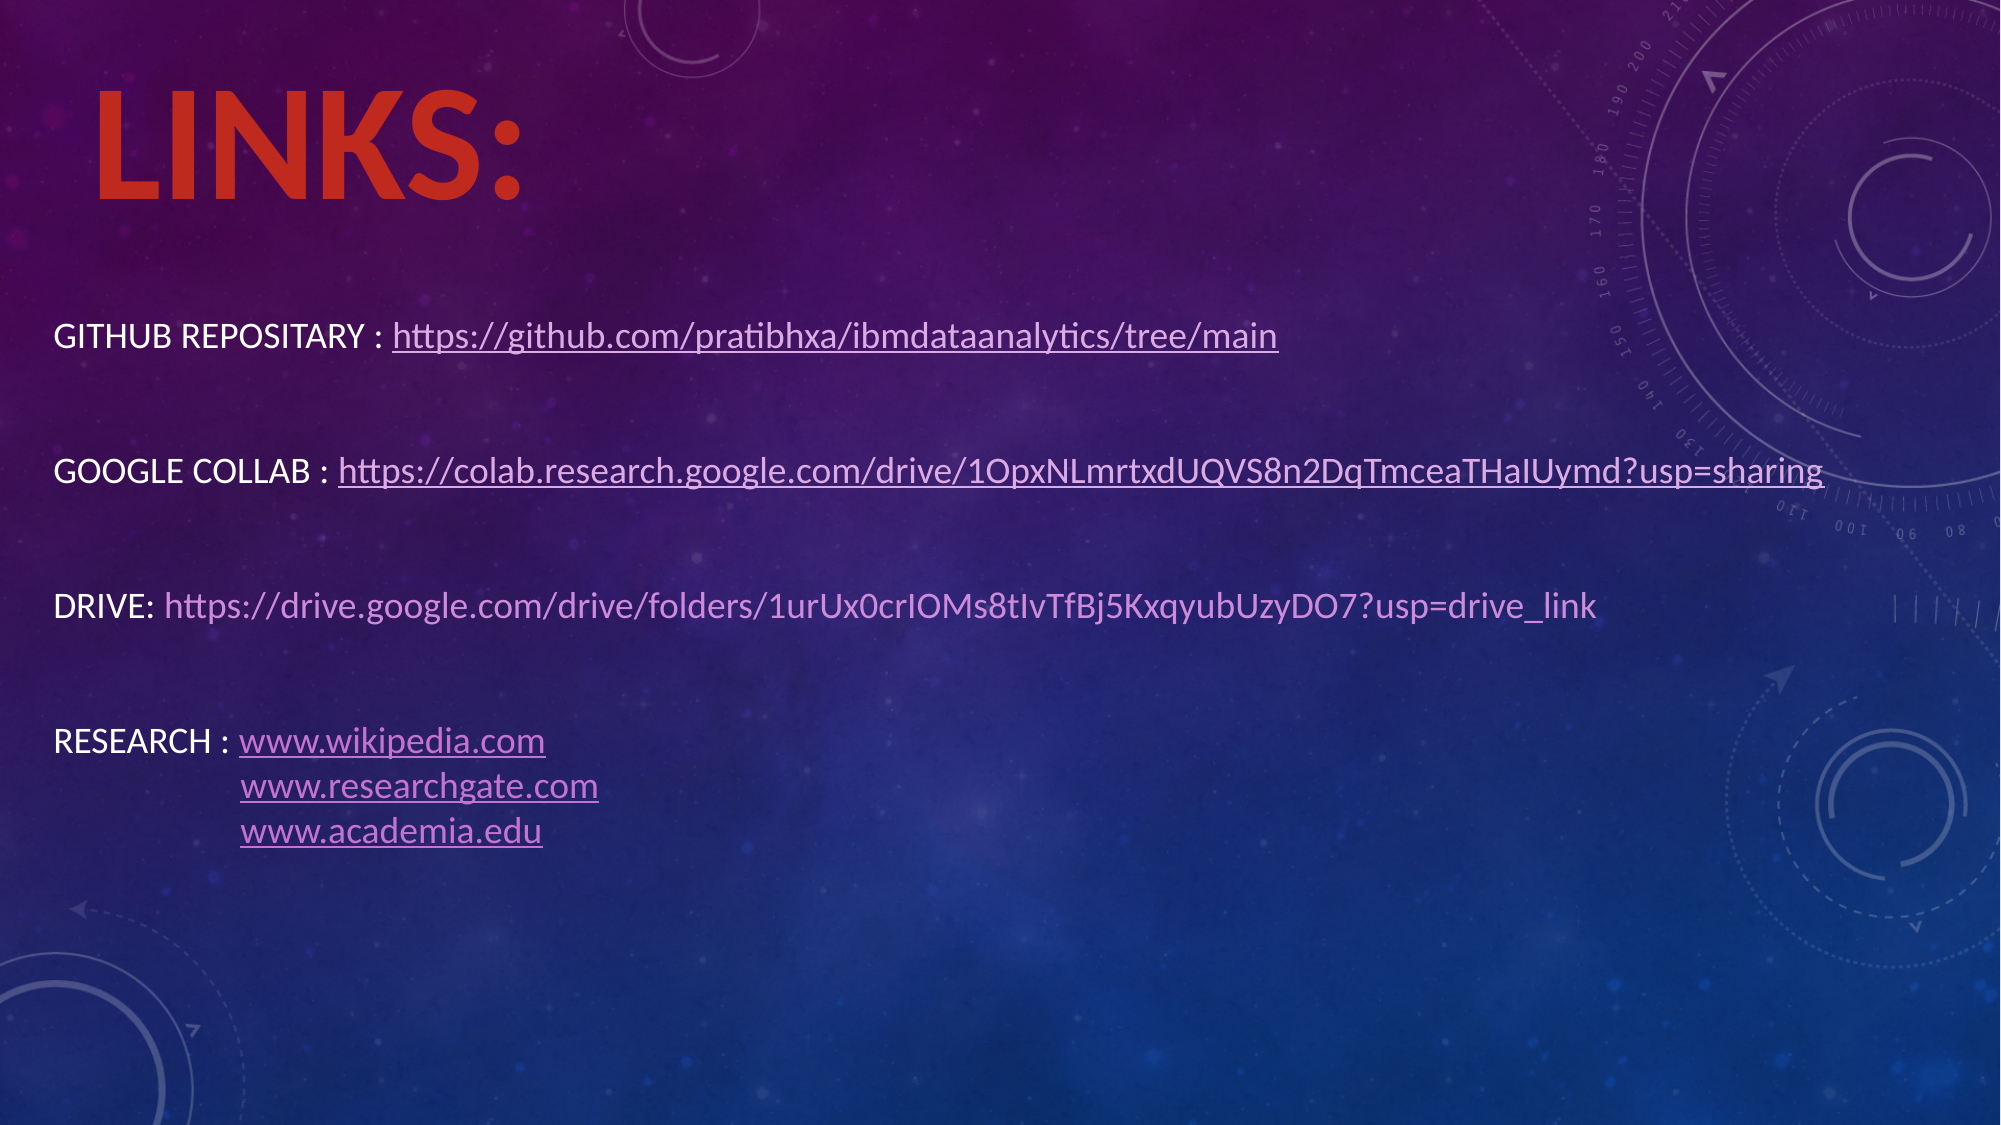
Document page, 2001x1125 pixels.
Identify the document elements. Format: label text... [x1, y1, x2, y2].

text_box LINKS: [76, 25, 546, 241]
text_box GITHUB REPOSITARY : https://github.com/pratibhxa/ibmdataanalytics/tree/main GOOGLE COLLAB : https://colab.research.google.com/drive/1OpxNLmrtxdUQVS8n2DqTmceaTHaIUymd?usp=sharing DRIVE: https://drive.google.com/drive/folders/1urUx0crIOMs8tIvTfBj5KxqyubUzyDO7?usp=drive_link RESEARCH : www.wikipedia.com www.researchgate.com www.academia.edu [38, 303, 1962, 993]
picture [0, 0, 2001, 1125]
